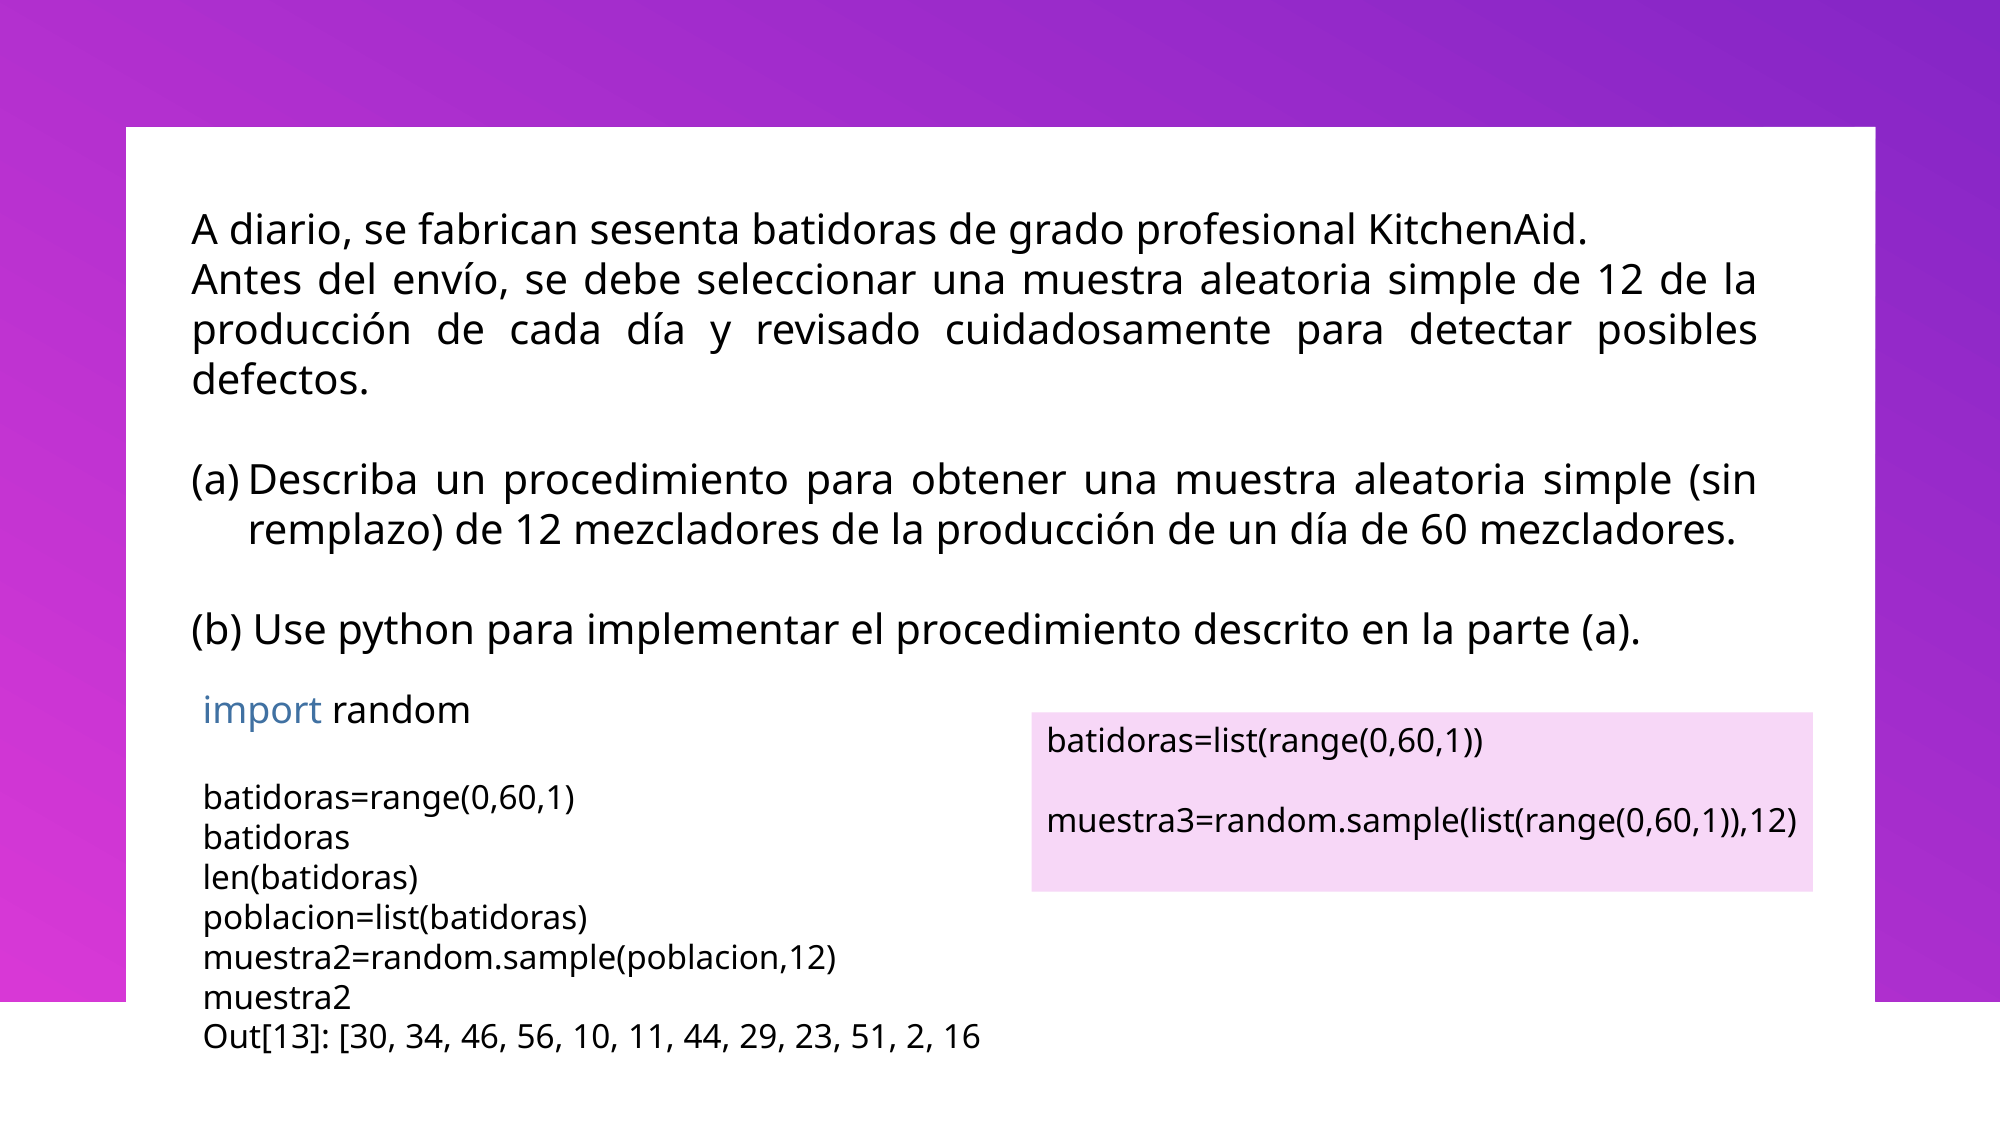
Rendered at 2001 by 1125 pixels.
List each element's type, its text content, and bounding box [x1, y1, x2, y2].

text_box import random batidoras=range(0,60,1) batidoras len(batidoras) poblacion=list(batidoras) muestra2=random.sample(poblacion,12) muestra2 Out[13]: [30, 34, 46, 56, 10, 11, 44, 29, 23, 51, 2, 16 [187, 678, 997, 1063]
text_box batidoras=list(range(0,60,1)) muestra3=random.sample(list(range(0,60,1)),12) [1031, 712, 1813, 892]
text_box A diario, se fabrican sesenta batidoras de grado profesional KitchenAid. Antes del envío, se debe seleccionar una muestra aleatoria simple de 12 de la producción de cada día y revisado cuidadosamente para detectar posibles defectos. Describa un procedimiento para obtener una muestra aleatoria simple (sin remplazo) de 12 mezcladores de la producción de un día de 60 mezcladores. (b) Use python para implementar el procedimiento descrito en la parte (a). [176, 195, 1774, 661]
